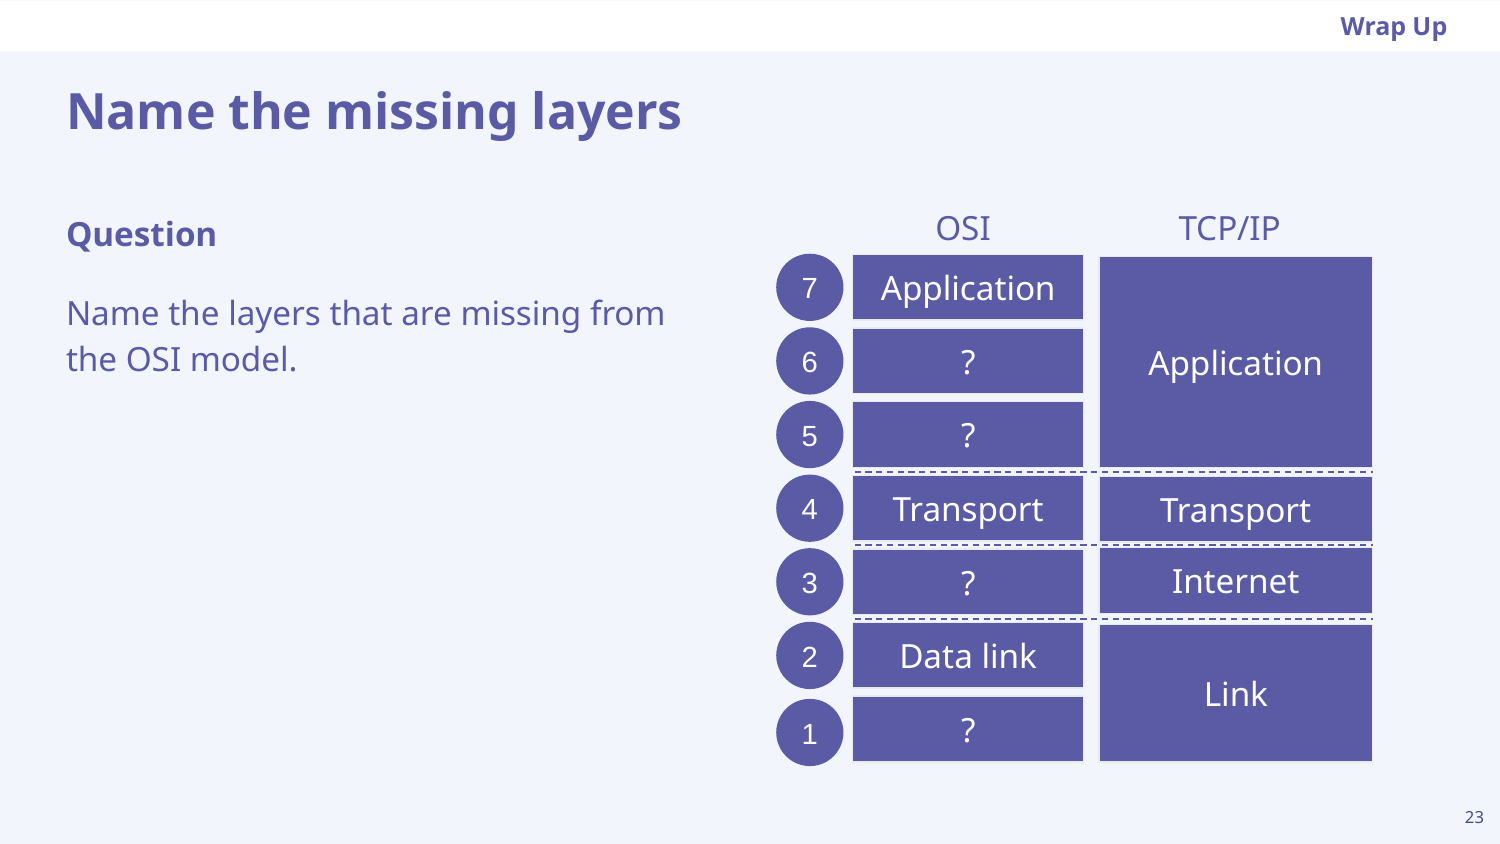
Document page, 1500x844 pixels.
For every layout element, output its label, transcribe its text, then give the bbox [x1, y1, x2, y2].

text_box ? [852, 401, 1084, 468]
list Question Name the layers that are missing from the OSI model. [51, 191, 723, 793]
text_box OSI [920, 186, 1022, 262]
text_box Data link [852, 622, 1084, 689]
text_box 2 [776, 622, 843, 689]
text_box 6 [776, 328, 843, 394]
text_box ? [852, 548, 1084, 615]
subtitle Wrap Up [862, 0, 1448, 52]
text_box Transport [1098, 479, 1373, 543]
text_box Application [852, 254, 1084, 321]
title Name the missing layers [51, 52, 1449, 167]
text_box Internet [1098, 551, 1373, 614]
text_box Application [1098, 256, 1373, 468]
text_box 7 [776, 254, 843, 321]
text_box 5 [776, 401, 843, 468]
text_box Transport [852, 475, 1084, 542]
text_box Link [1098, 626, 1373, 762]
text_box 3 [776, 548, 843, 615]
text_box ? [852, 696, 1084, 762]
text_box 1 [776, 699, 843, 766]
text_box TCP/IP [1163, 186, 1308, 262]
text_box ? [852, 328, 1084, 394]
slide_number ‹#› [1448, 792, 1500, 844]
text_box 4 [776, 475, 843, 542]
